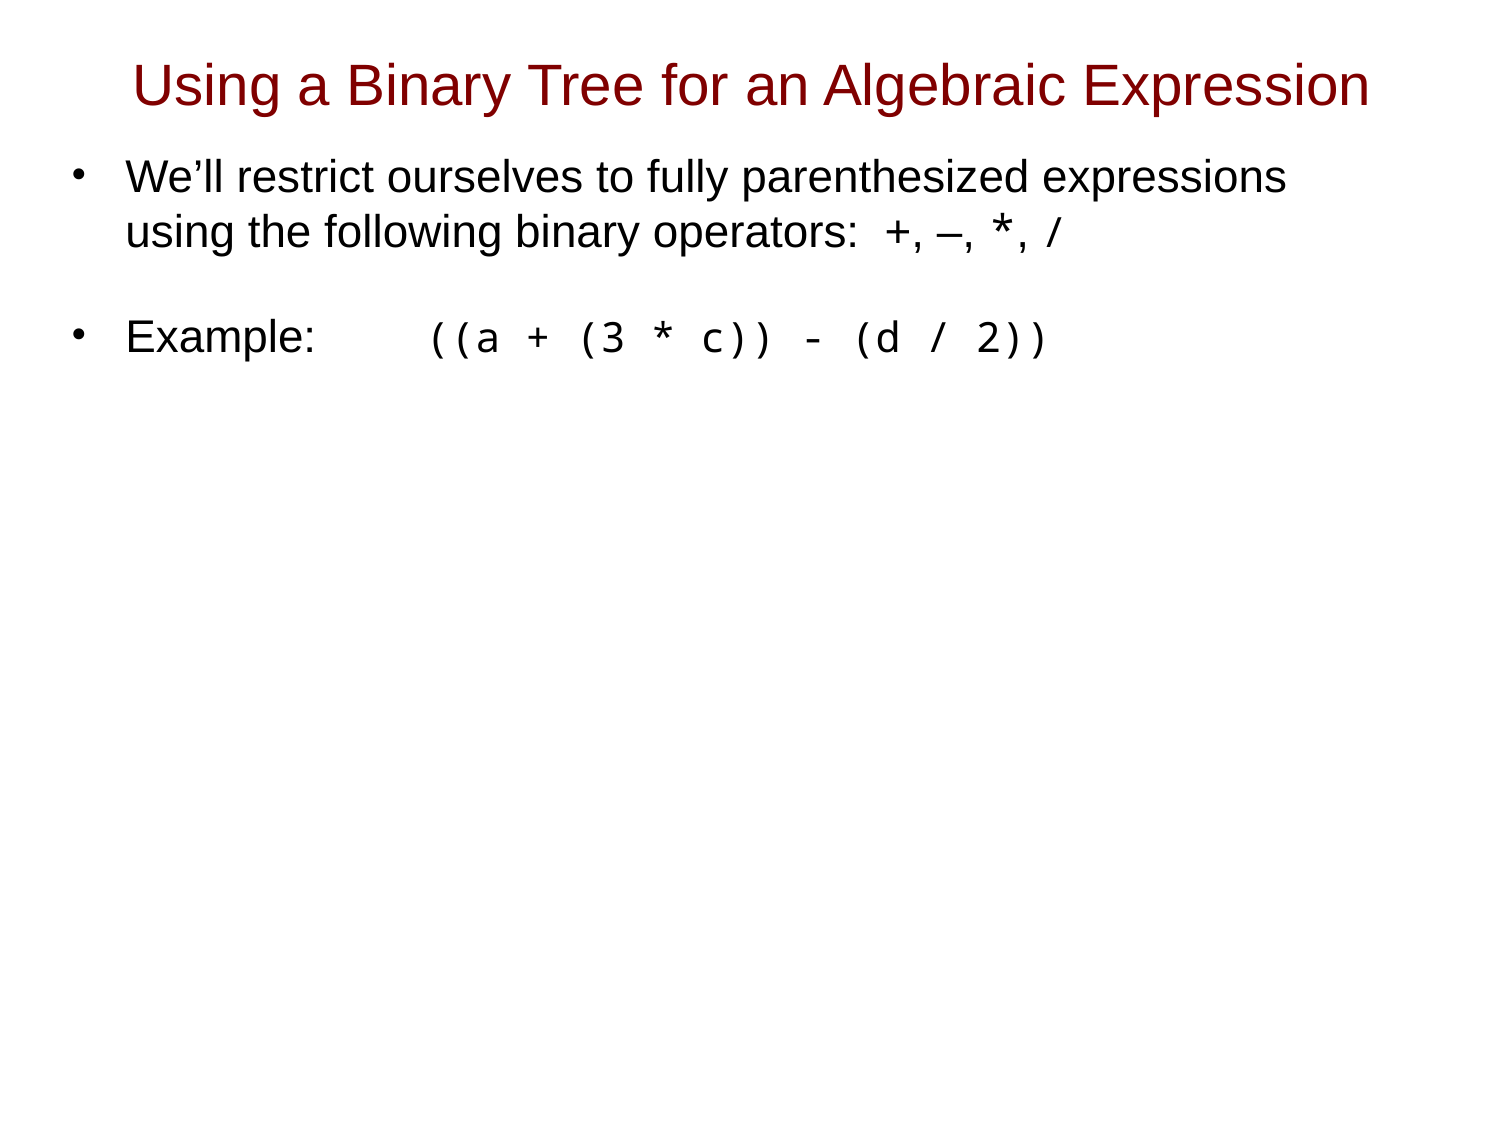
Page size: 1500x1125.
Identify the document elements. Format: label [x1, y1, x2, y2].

title [64, 12, 1442, 138]
list [55, 138, 1448, 1060]
